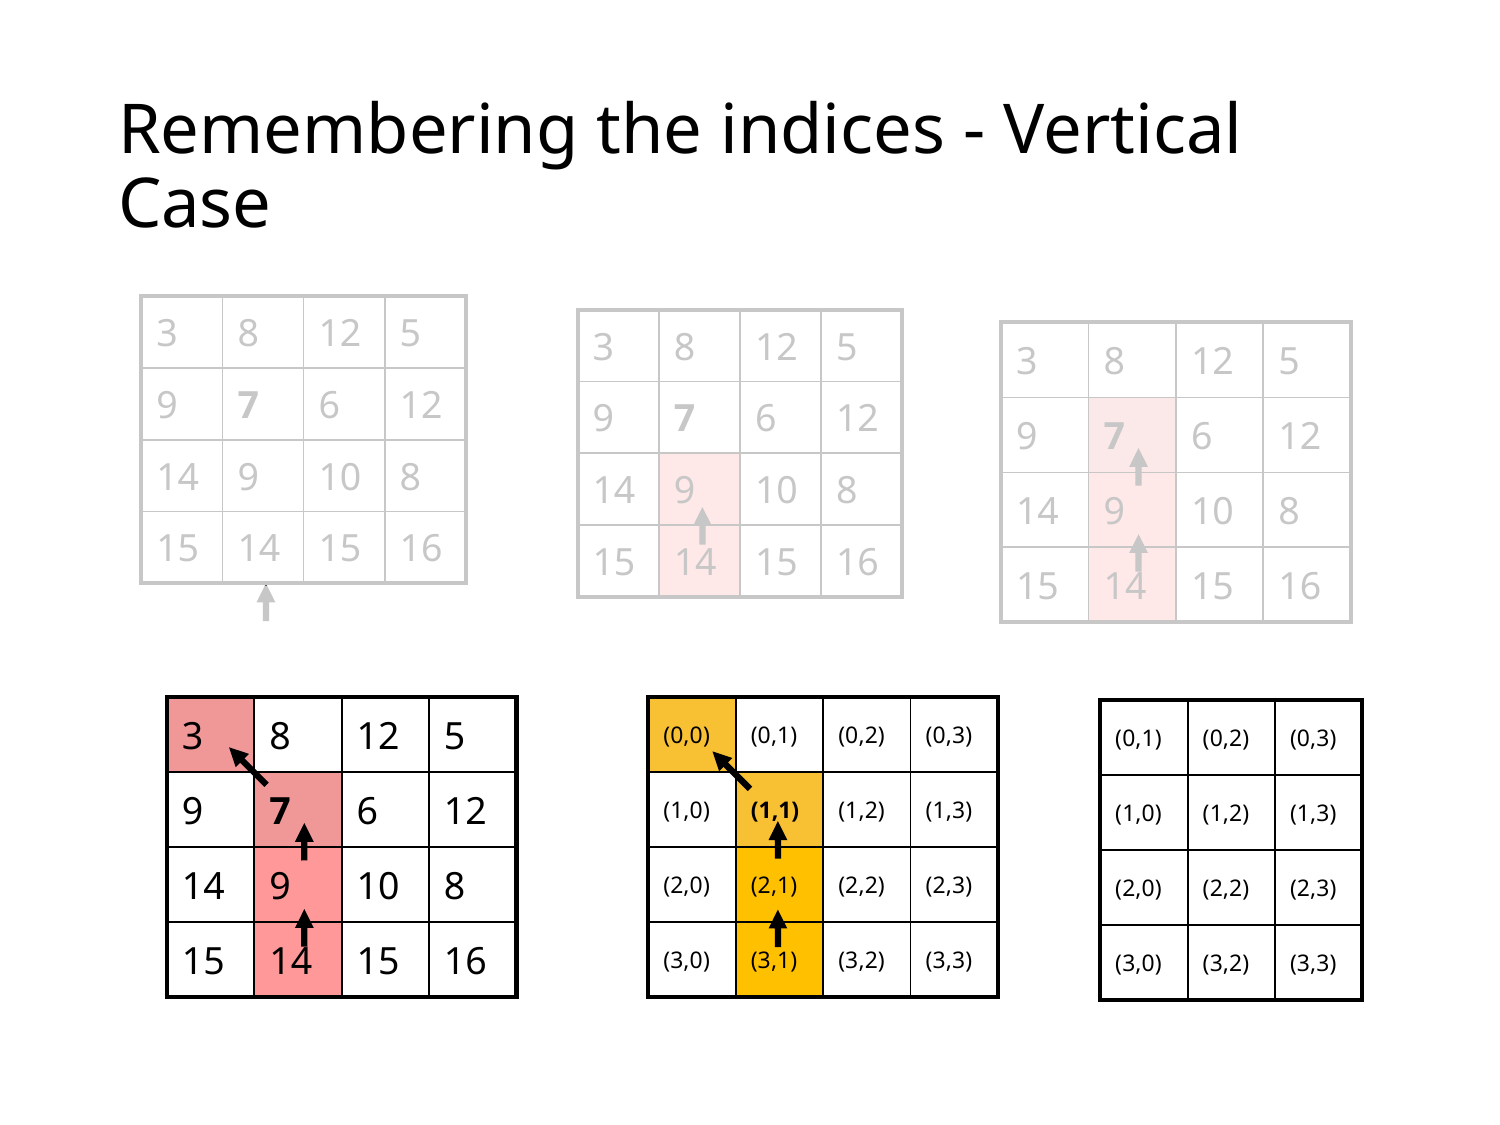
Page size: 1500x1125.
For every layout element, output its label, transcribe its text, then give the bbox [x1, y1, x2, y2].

table_cell 16 [430, 923, 514, 995]
table_header 5 [430, 699, 514, 771]
text_box [255, 585, 278, 623]
table_cell 14 [169, 848, 253, 921]
text_box [298, 822, 311, 861]
table_cell 9 [169, 773, 253, 846]
table_cell (2,3) [1276, 851, 1360, 924]
table_header 3 [169, 699, 253, 771]
table_cell (3,0) [650, 923, 735, 995]
table_header 12 [343, 699, 428, 771]
table_cell 15 [169, 923, 253, 995]
table_cell 10 [343, 848, 428, 921]
table_header (0,0) [650, 699, 735, 771]
table_cell (3,1) [737, 923, 822, 995]
table_cell (3,3) [1276, 926, 1360, 998]
text_box [771, 821, 785, 859]
table_header (0,2) [824, 699, 910, 771]
text_box [298, 909, 311, 947]
table_cell 12 [430, 773, 514, 846]
table_cell (3,3) [911, 923, 996, 995]
text_box [574, 306, 906, 601]
text_box [712, 751, 751, 789]
table_header (0,1) [1102, 702, 1187, 774]
table_cell (3,2) [824, 923, 910, 995]
table_header 8 [255, 699, 341, 771]
table_cell (2,0) [1102, 851, 1187, 924]
table_cell (1,0) [650, 773, 735, 846]
table_cell 6 [343, 773, 428, 846]
table_cell (3,2) [1189, 926, 1274, 998]
table_cell 15 [343, 923, 428, 995]
table_cell (2,2) [1189, 851, 1274, 924]
table_cell (2,0) [650, 848, 735, 921]
table_header (0,3) [911, 699, 996, 771]
table_cell (1,0) [1102, 776, 1187, 849]
text_box [138, 292, 470, 587]
table_header (0,3) [1276, 702, 1360, 774]
table_cell (1,3) [911, 773, 996, 846]
table_cell (1,2) [1189, 776, 1274, 849]
table_cell (2,3) [911, 848, 996, 921]
table_cell 7 [255, 773, 341, 846]
table_cell 8 [430, 848, 514, 921]
text_box [229, 747, 267, 785]
table_cell (1,1) [737, 773, 822, 846]
text_box [997, 319, 1354, 626]
table_header (0,1) [737, 699, 822, 771]
table_cell (1,3) [1276, 776, 1360, 849]
table_cell (1,2) [824, 773, 910, 846]
title Remembering the indices - Vertical Case [103, 59, 1397, 278]
table_header (0,2) [1189, 702, 1274, 774]
table_cell 9 [255, 848, 341, 921]
text_box [771, 909, 785, 948]
table_cell (2,2) [824, 848, 910, 921]
table_cell (3,0) [1102, 926, 1187, 998]
table_cell (2,1) [737, 848, 822, 921]
table_cell 14 [255, 923, 341, 995]
